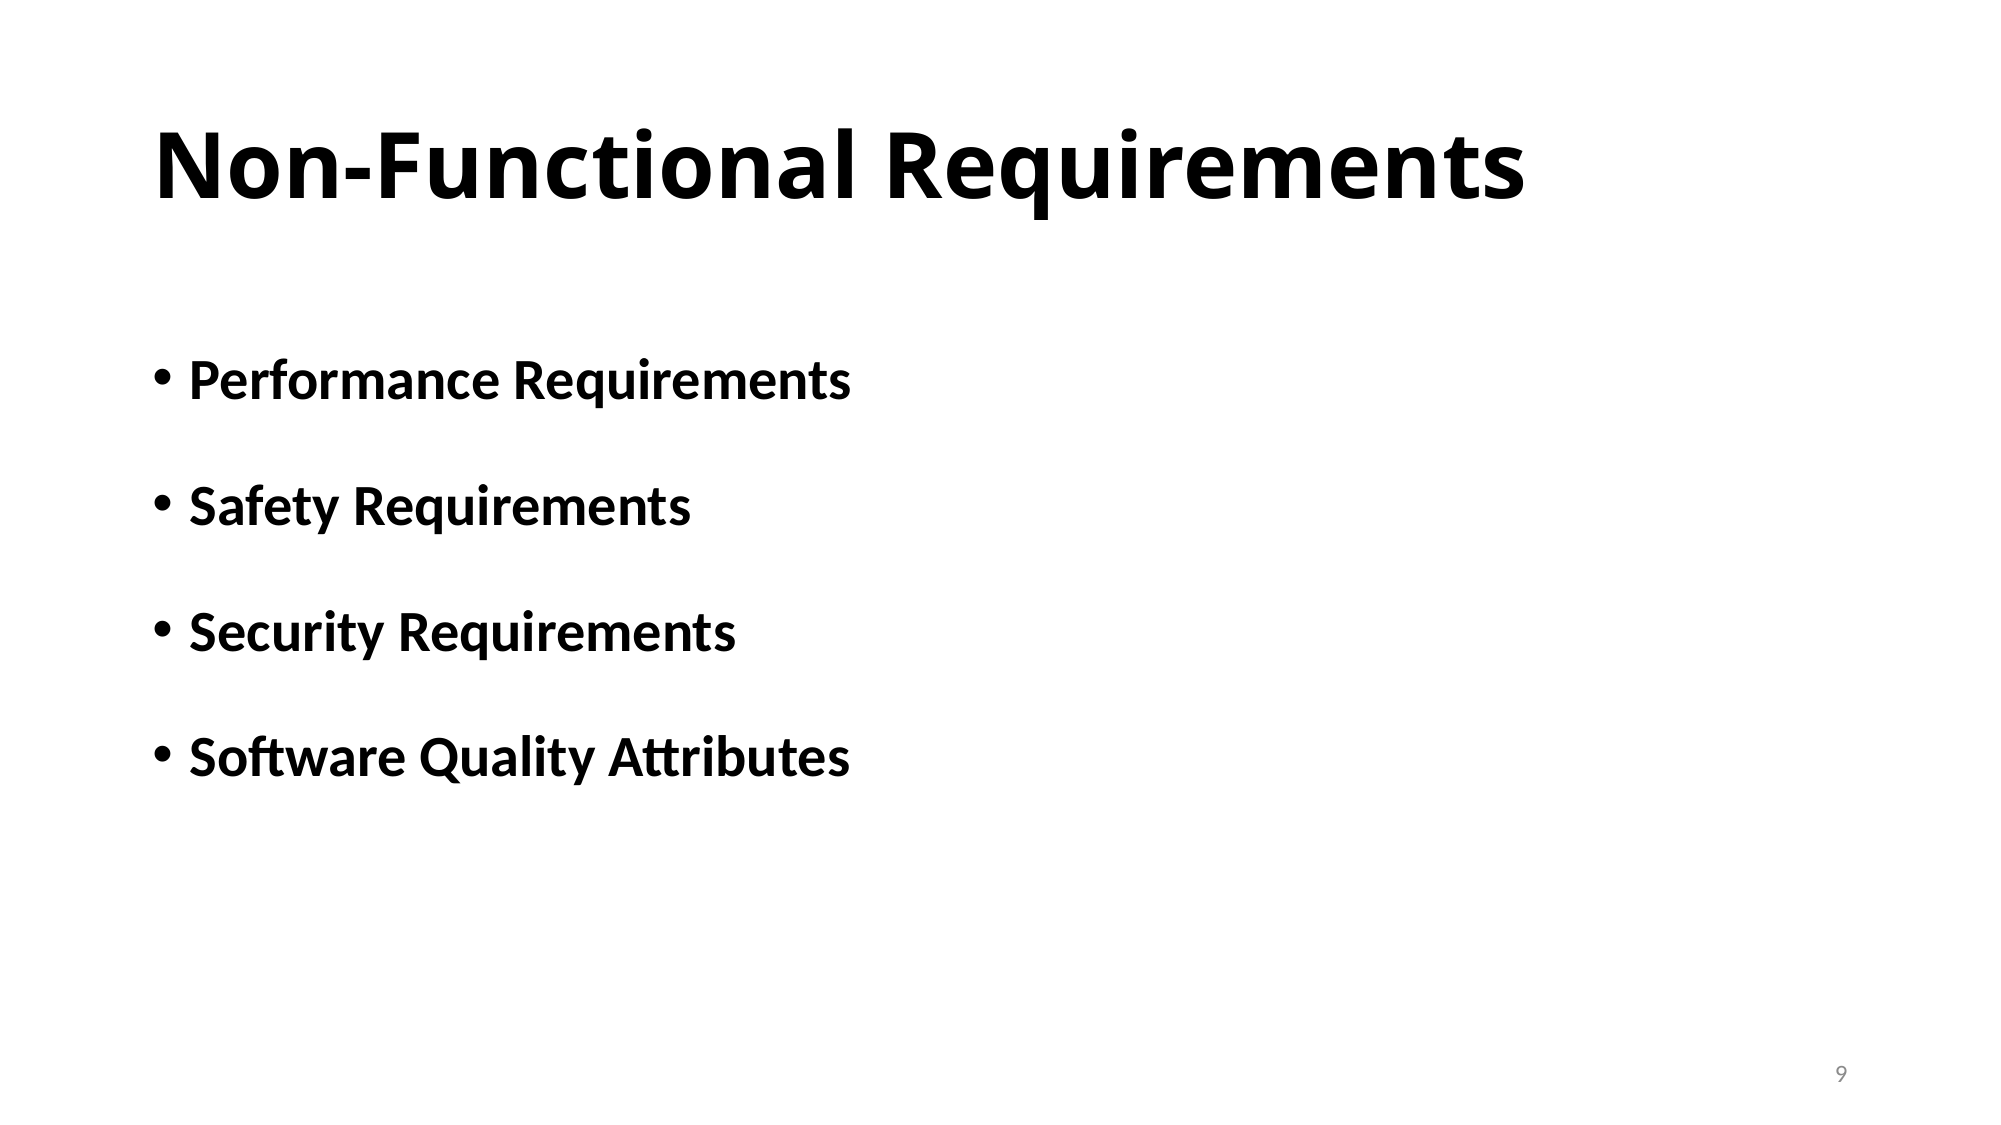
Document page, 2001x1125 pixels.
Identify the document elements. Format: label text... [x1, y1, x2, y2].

title Non-Functional Requirements [137, 59, 1863, 278]
list Performance Requirements Safety Requirements Security Requirements Software Quality Attributes [137, 299, 1709, 1014]
slide_number 9 [1412, 1042, 1863, 1103]
